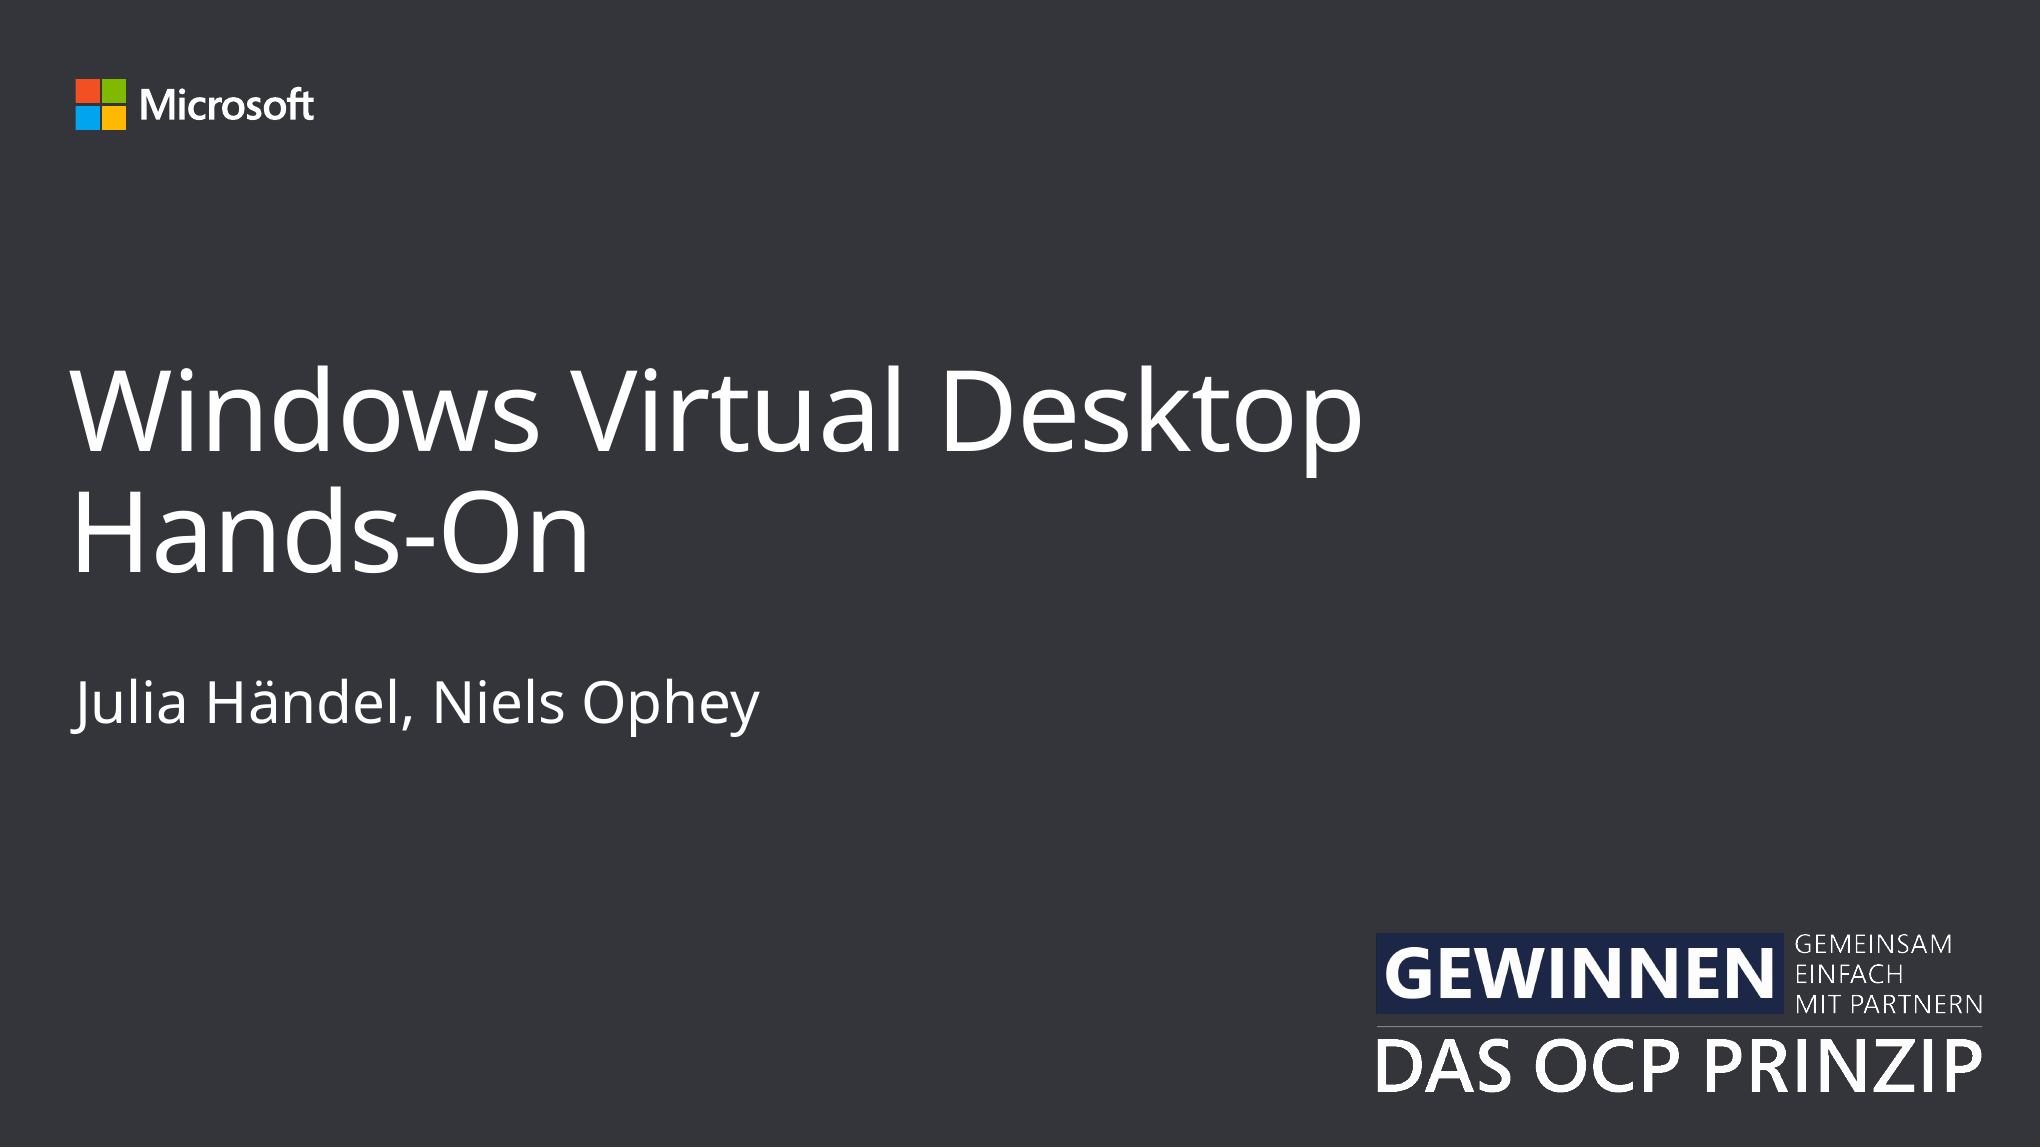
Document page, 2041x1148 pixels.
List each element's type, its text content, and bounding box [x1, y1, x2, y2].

picture [1317, 876, 2041, 1143]
title Windows Virtual Desktop Hands-On [45, 336, 1546, 613]
list Julia Händel, Niels Ophey [45, 648, 1546, 761]
